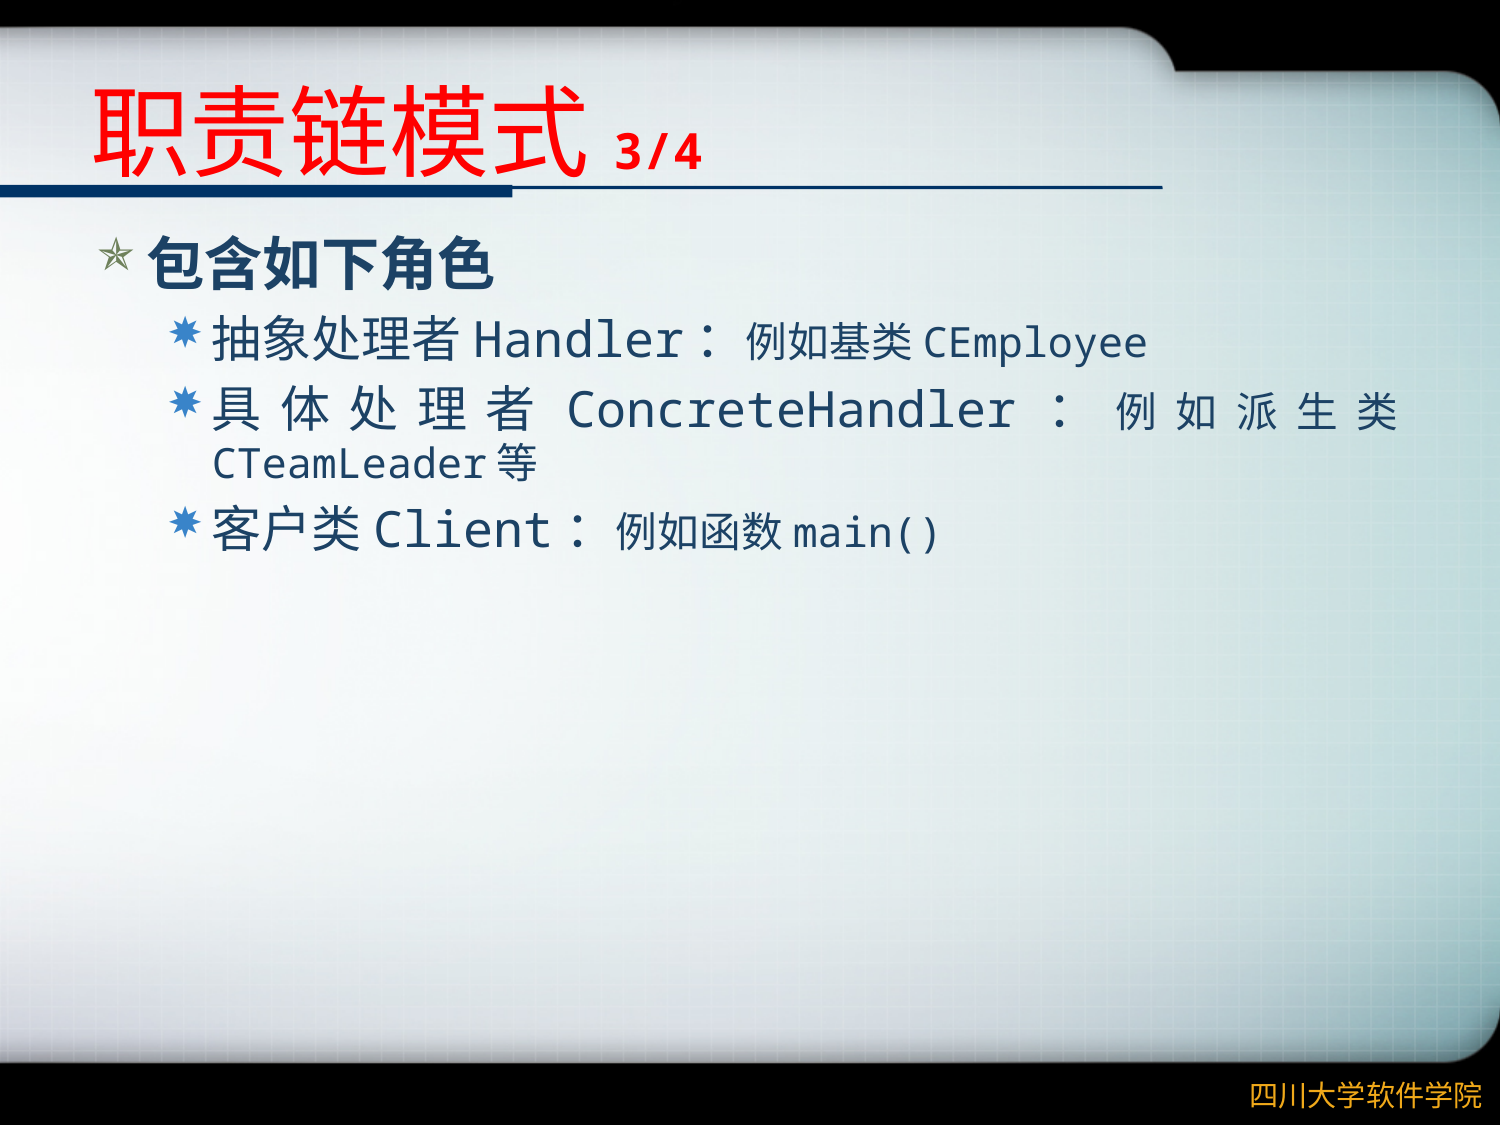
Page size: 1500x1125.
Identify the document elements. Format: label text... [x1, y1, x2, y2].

picture [0, 0, 1500, 1125]
title 职责链模式 3/4 [75, 78, 1447, 180]
list 包含如下角色 抽象处理者Handler：例如基类CEmployee 具体处理者ConcreteHandler：例如派生类CTeamLeader等 客户类Client：例如函数main() [75, 219, 1424, 1059]
